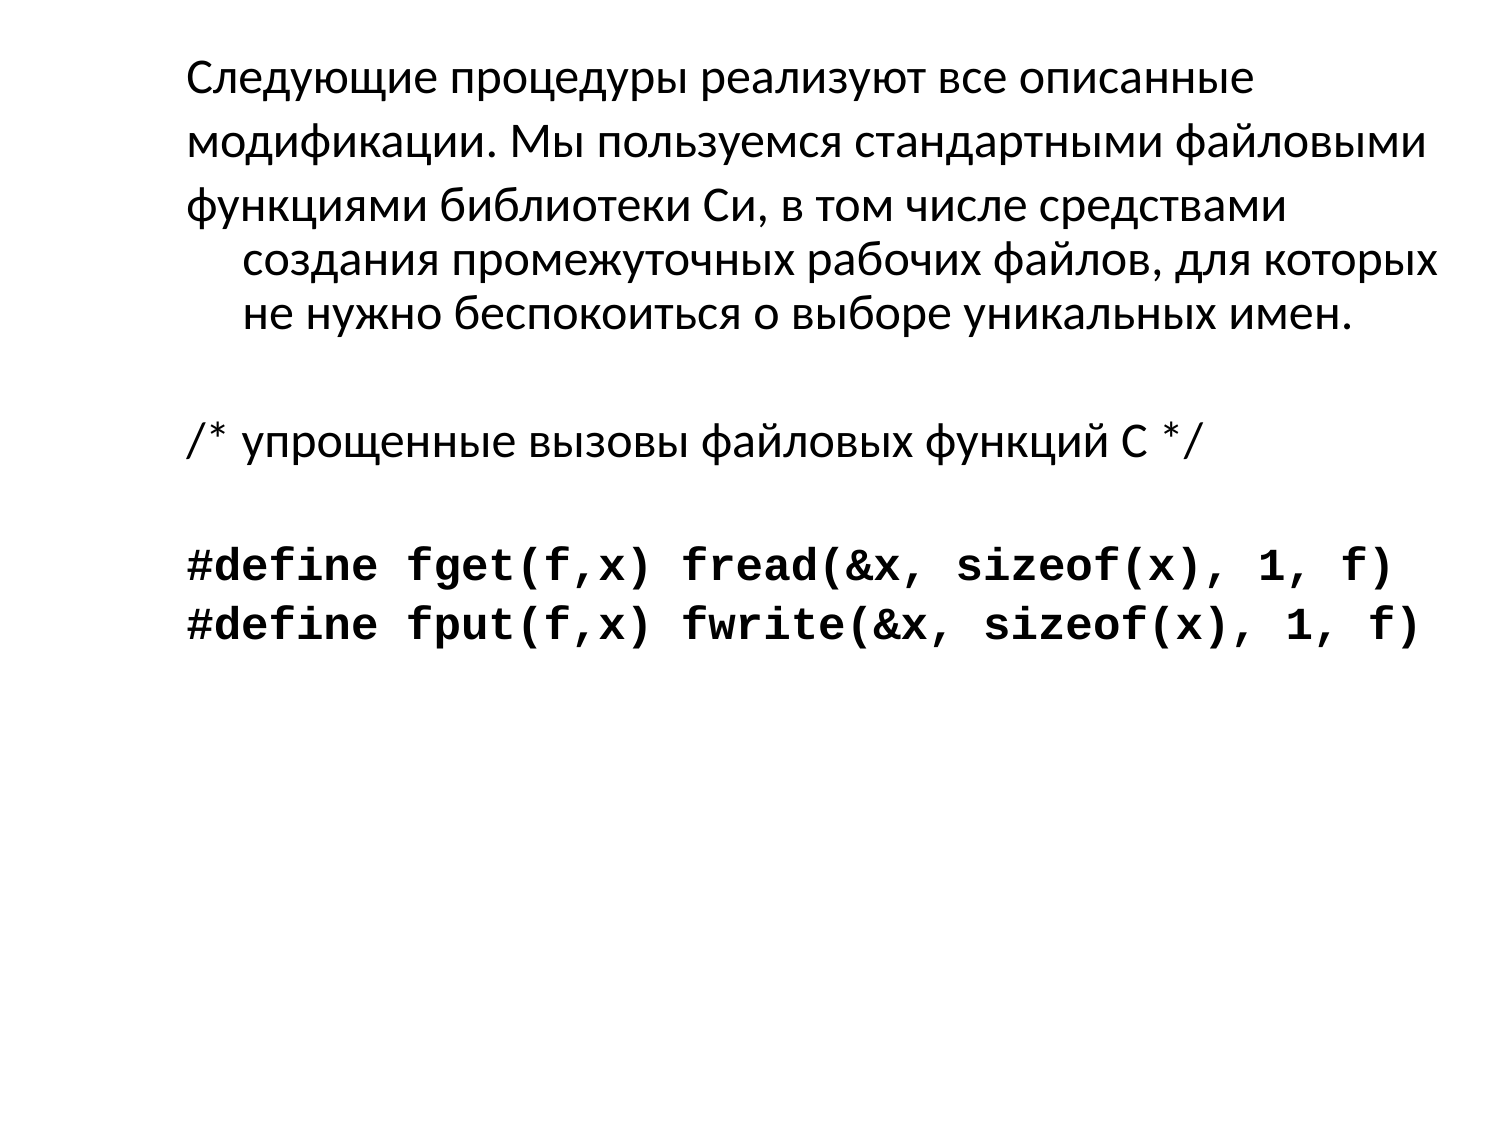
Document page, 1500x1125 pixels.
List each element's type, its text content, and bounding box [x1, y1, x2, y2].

list Следующие процедуры реализуют все описанные модификации. Мы пользуемся стандартными файловыми функциями библиотеки Си, в том числе средствами создания промежуточных рабочих файлов, для которых не нужно беспокоиться о выборе уникальных имен. /* упрощенные вызовы файловых функций С */ #define fget(f,x) fread(&x, sizeof(x), 1, f) #define fput(f,x) fwrite(&x, sizeof(x), 1, f) [171, 42, 1471, 923]
